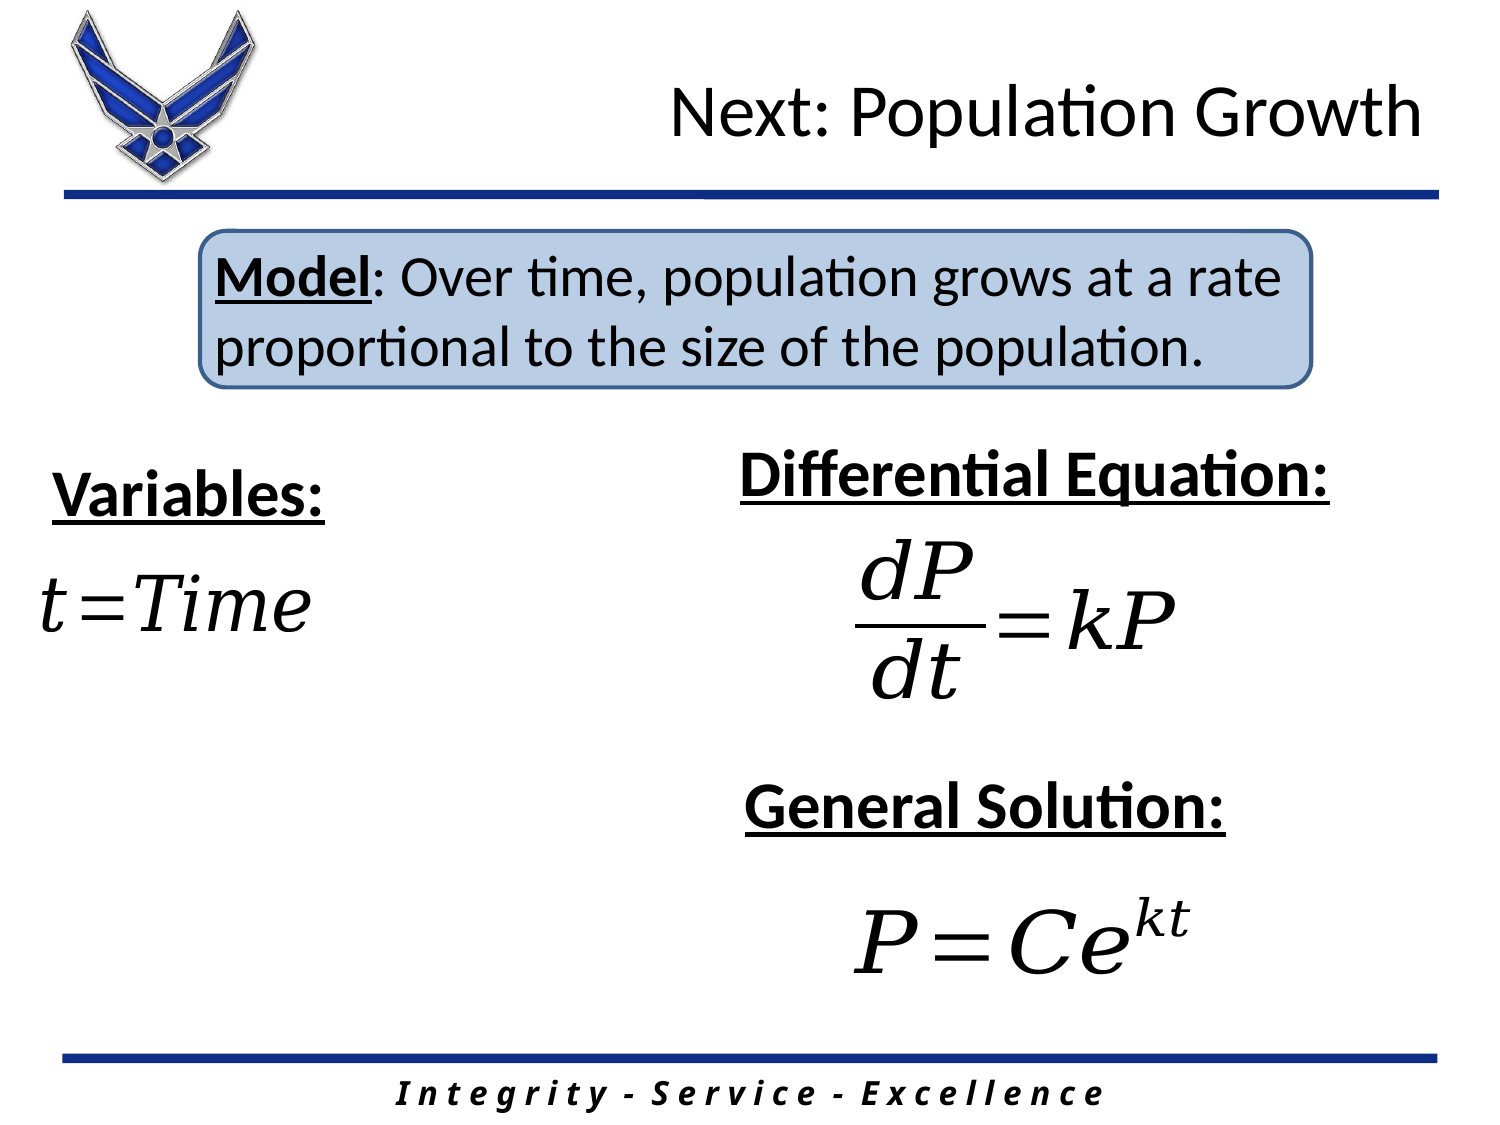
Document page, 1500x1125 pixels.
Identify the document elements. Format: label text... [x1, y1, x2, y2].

title Next: Population Growth [270, 12, 1440, 200]
text_box Differential Equation: [725, 422, 1450, 518]
text_box Model: Over time, population grows at a rate proportional to the size of the population. [199, 230, 1338, 386]
picture [65, 5, 261, 188]
text_box [212, 386, 1299, 390]
text_box Variables: [37, 441, 363, 537]
text_box General Solution: [730, 754, 1456, 849]
